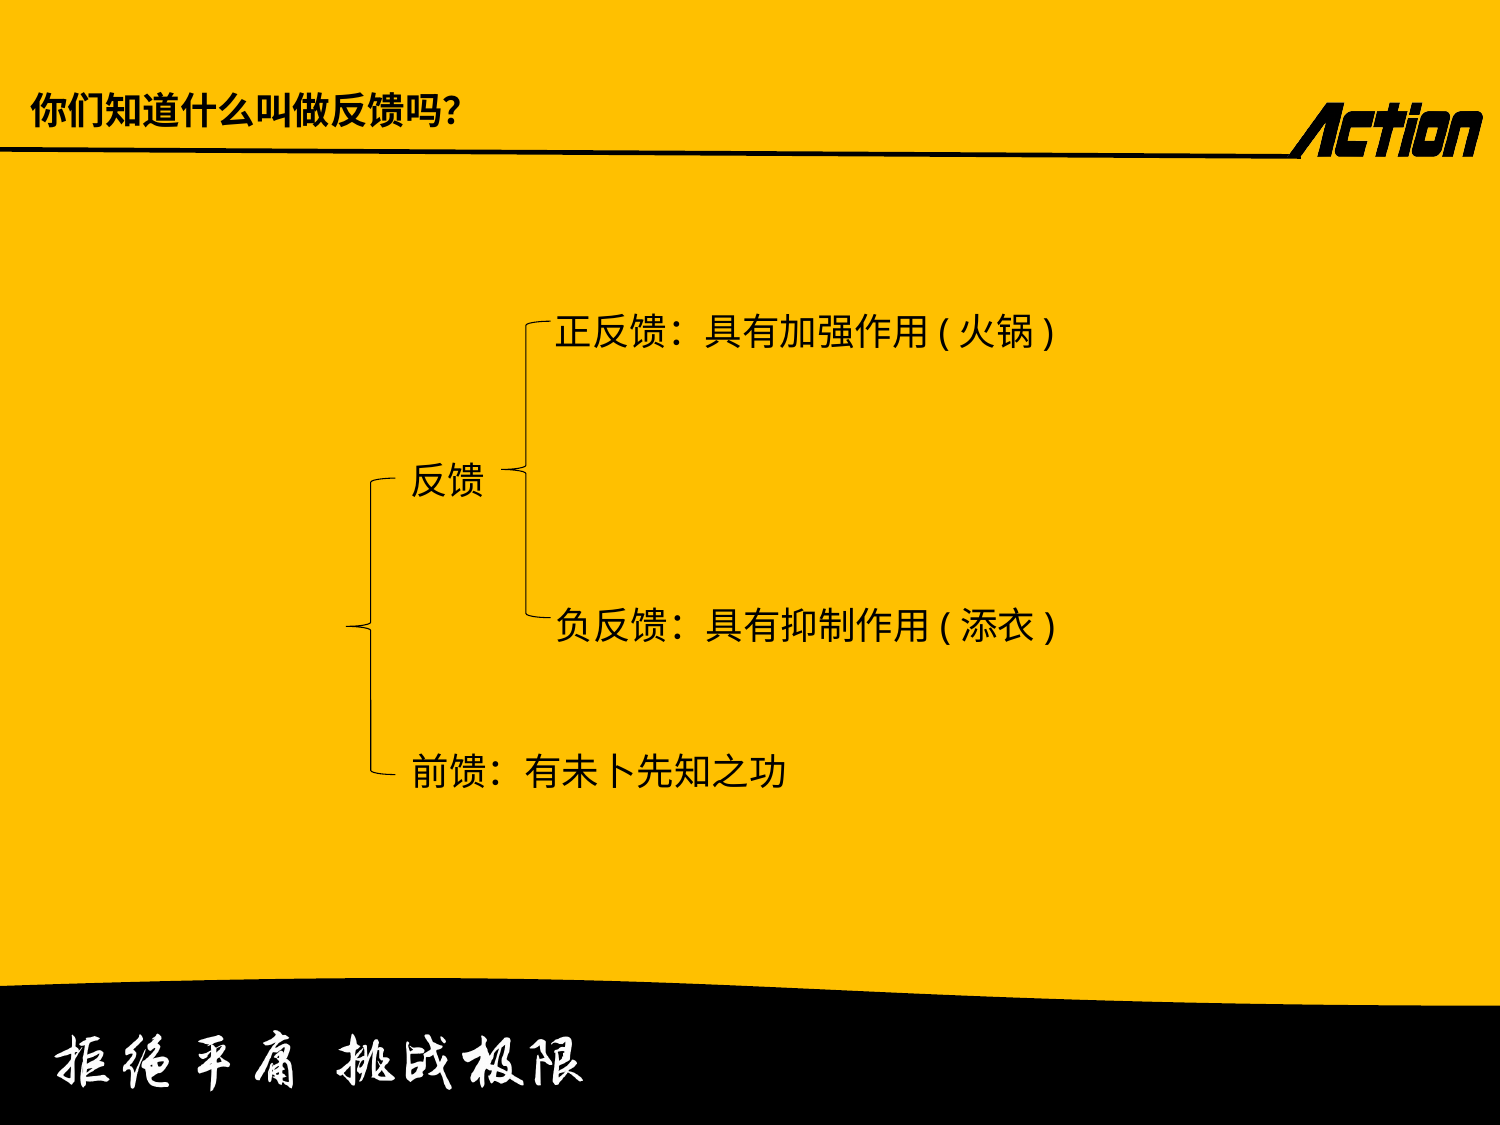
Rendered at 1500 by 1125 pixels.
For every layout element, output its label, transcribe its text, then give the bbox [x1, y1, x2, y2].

text_box 你们知道什么叫做反馈吗？ [15, 79, 677, 140]
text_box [0, 149, 1287, 157]
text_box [345, 300, 1061, 801]
text_box [0, 978, 1500, 1125]
picture [54, 1030, 583, 1092]
picture [1287, 102, 1483, 157]
